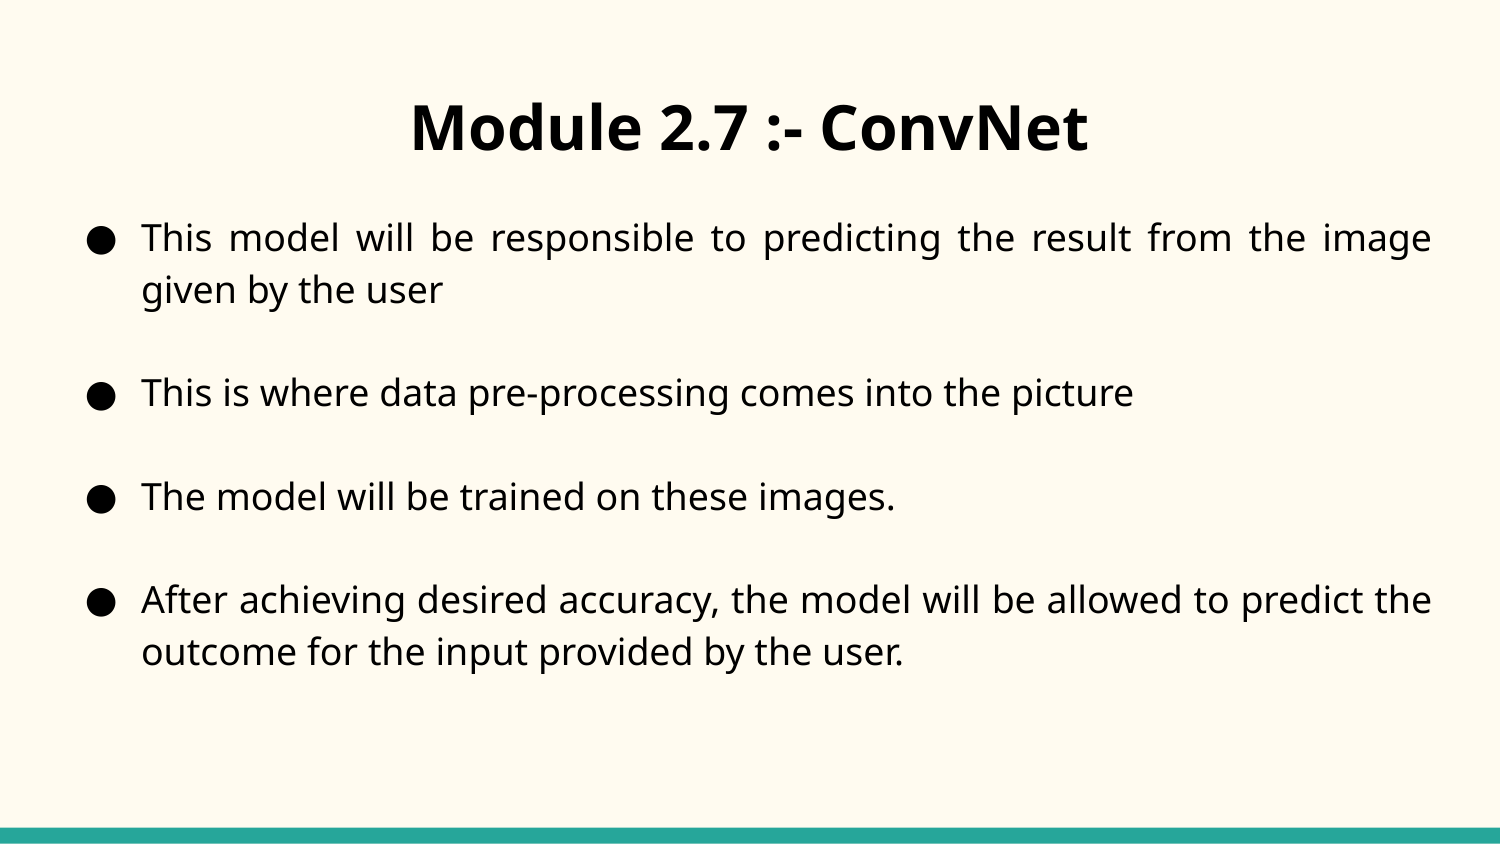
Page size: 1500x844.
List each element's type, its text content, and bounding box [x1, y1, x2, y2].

list This model will be responsible to predicting the result from the image given by the user This is where data pre-processing comes into the picture The model will be trained on these images. After achieving desired accuracy, the model will be allowed to predict the outcome for the input provided by the user. [51, 192, 1449, 750]
title Module 2.7 :- ConvNet [51, 72, 1449, 174]
